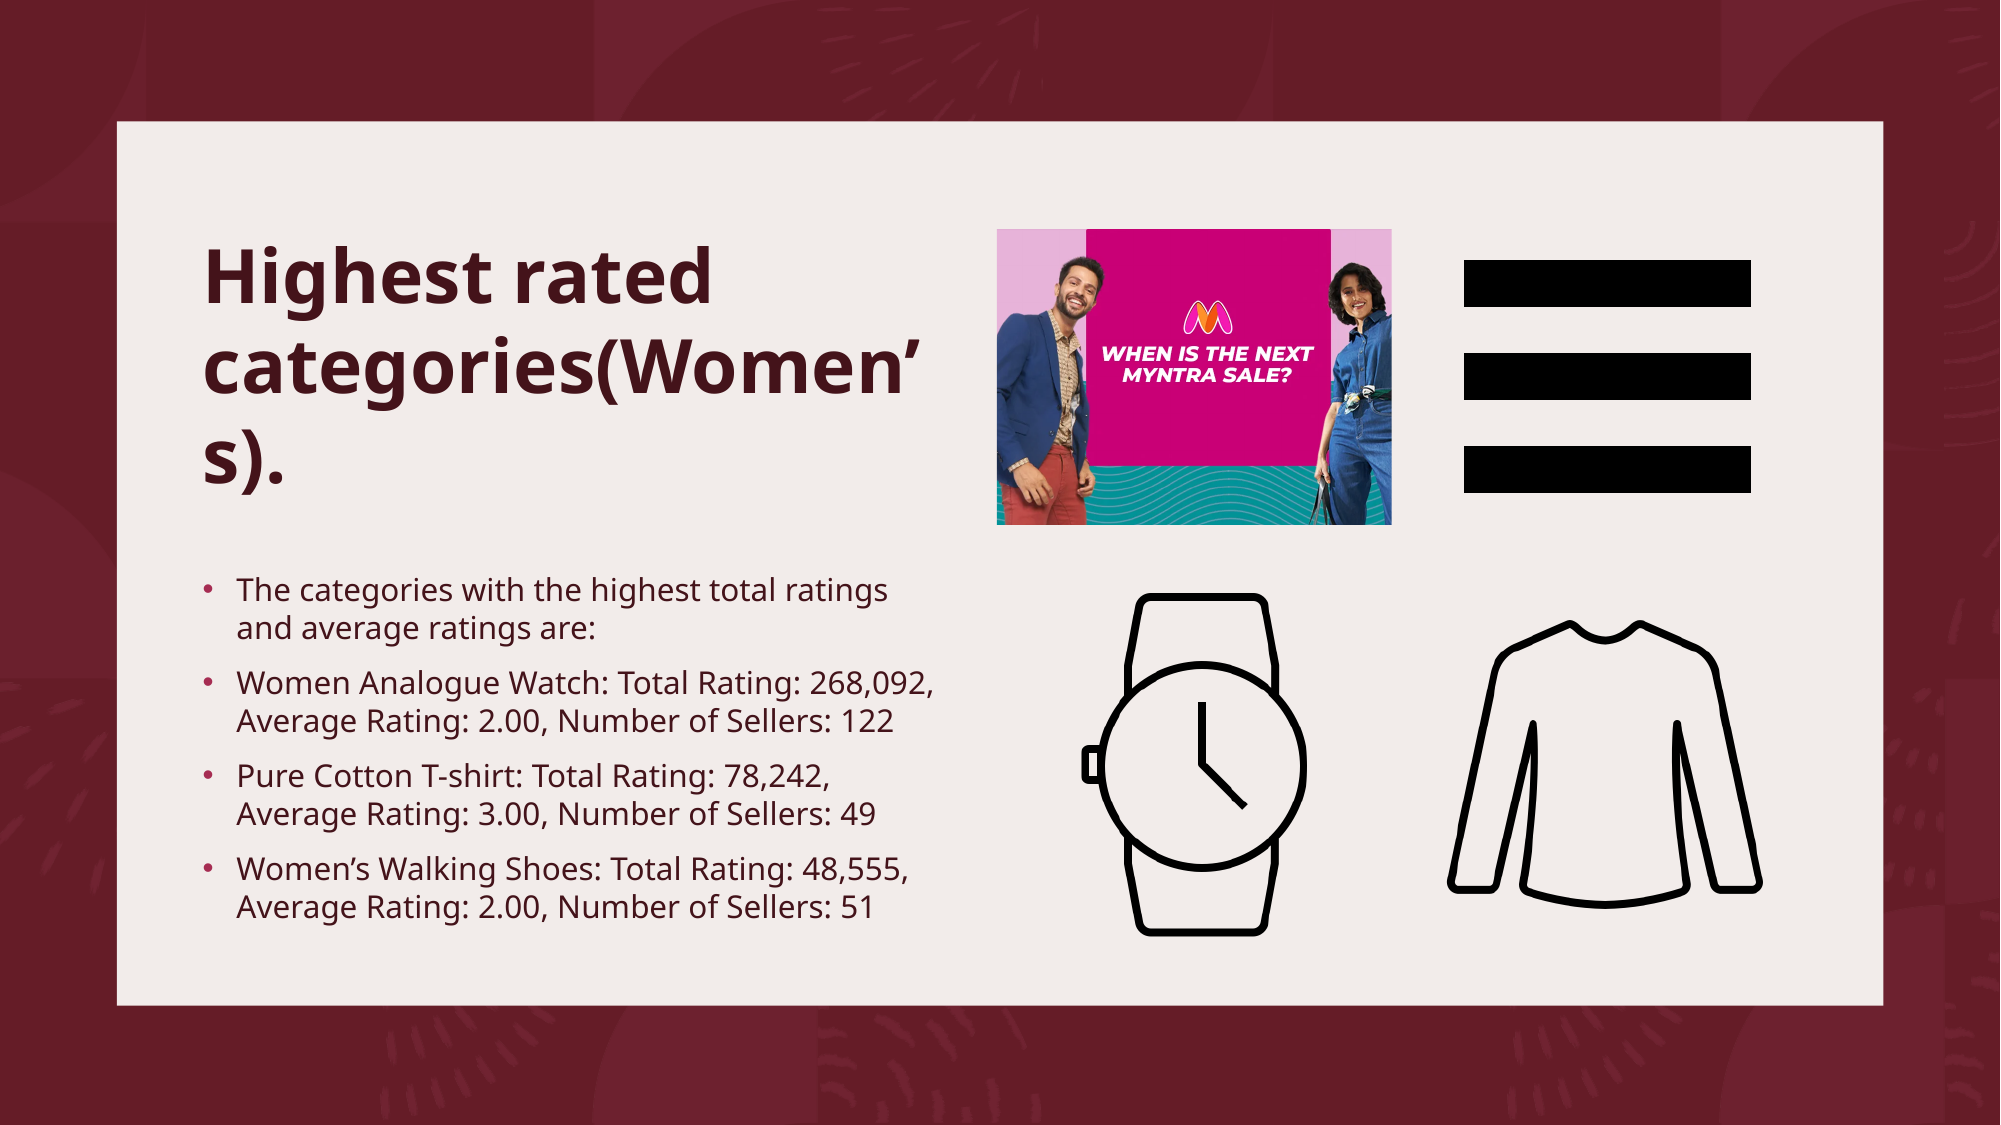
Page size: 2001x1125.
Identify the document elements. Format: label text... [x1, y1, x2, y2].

list The categories with the highest total ratings and average ratings are: Women Analogue Watch: Total Rating: 268,092, Average Rating: 2.00, Number of Sellers: 122 Pure Cotton T-shirt: Total Rating: 78,242, Average Rating: 3.00, Number of Sellers: 49 Women’s Walking Shoes: Total Rating: 48,555, Average Rating: 2.00, Number of Sellers: 51 [187, 562, 950, 938]
picture [1421, 190, 1793, 562]
text_box [116, 120, 1884, 1007]
title Highest rated categories(Women’s). [187, 187, 950, 541]
text_box [0, 0, 2000, 1125]
picture [996, 229, 1392, 525]
picture [1420, 577, 1794, 951]
picture [1007, 577, 1381, 951]
